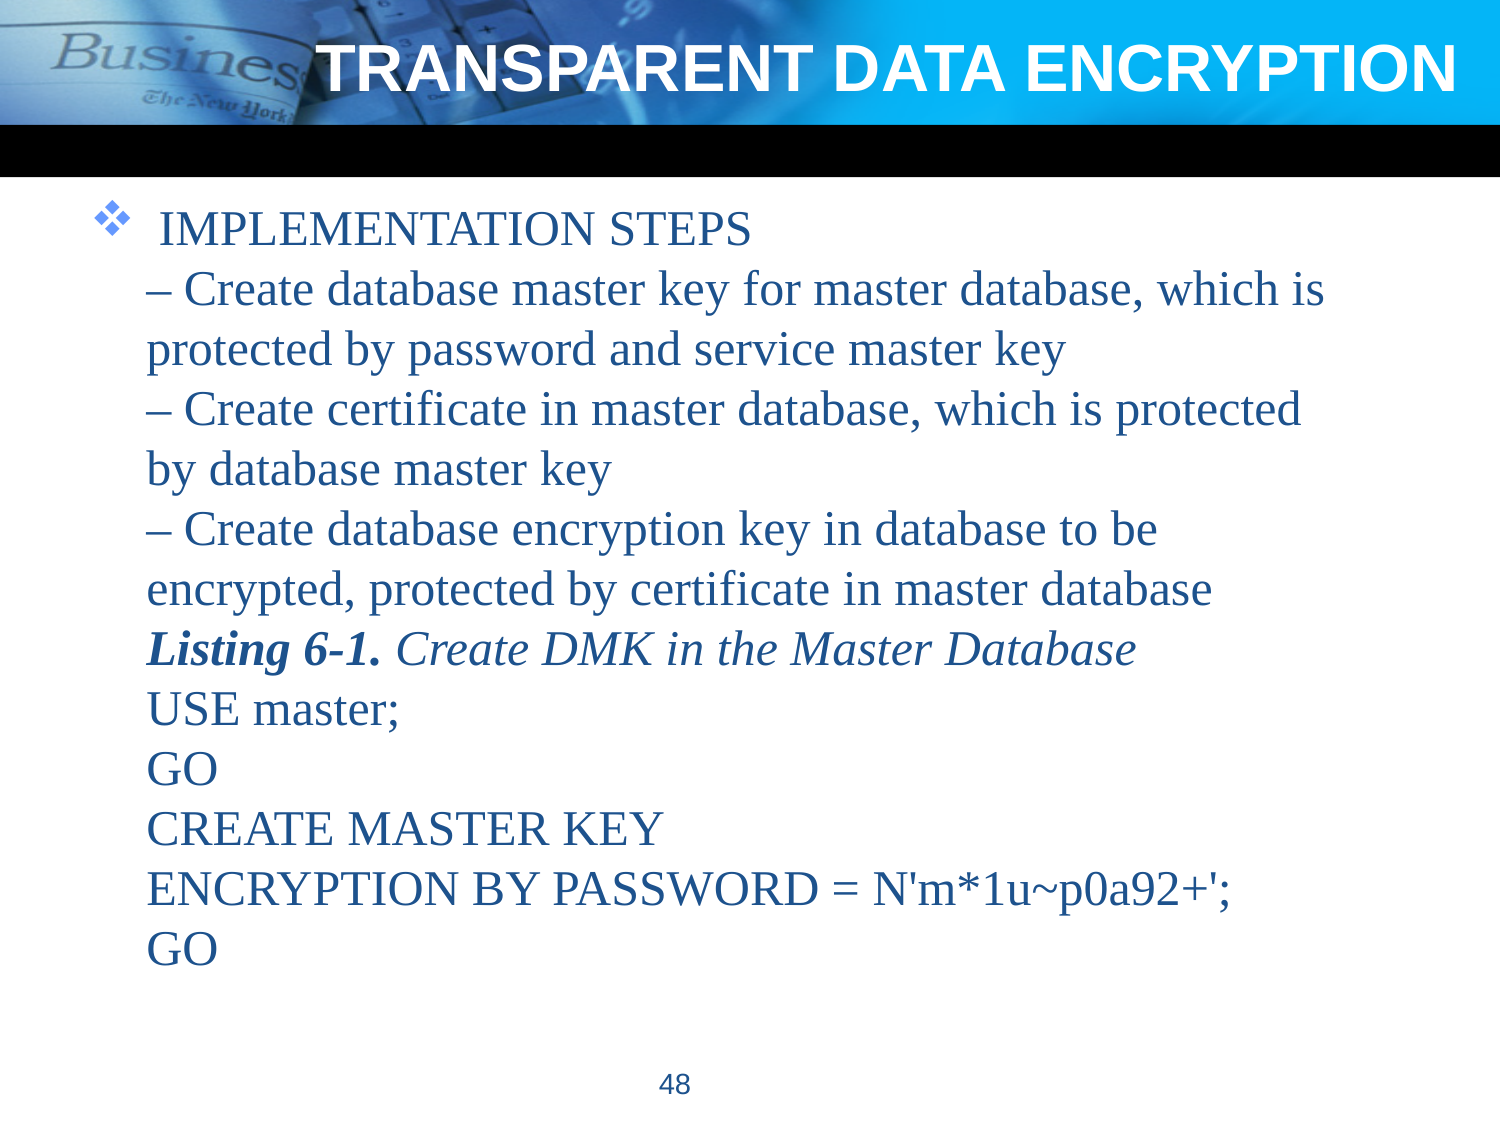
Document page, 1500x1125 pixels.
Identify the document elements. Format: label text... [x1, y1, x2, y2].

list IMPLEMENTATION STEPS – Create database master key for master database, which is protected by password and service master key – Create certificate in master database, which is protected by database master key – Create database encryption key in database to be encrypted, protected by certificate in master database Listing 6-1. Create DMK in the Master Database USE master; GO CREATE MASTER KEY ENCRYPTION BY PASSWORD = N'm*1u~p0a92+'; GO [75, 187, 1425, 1050]
picture [0, 0, 830, 124]
slide_number 48 [500, 1057, 850, 1111]
title TRANSPARENT DATA ENCRYPTION [37, 12, 1475, 118]
